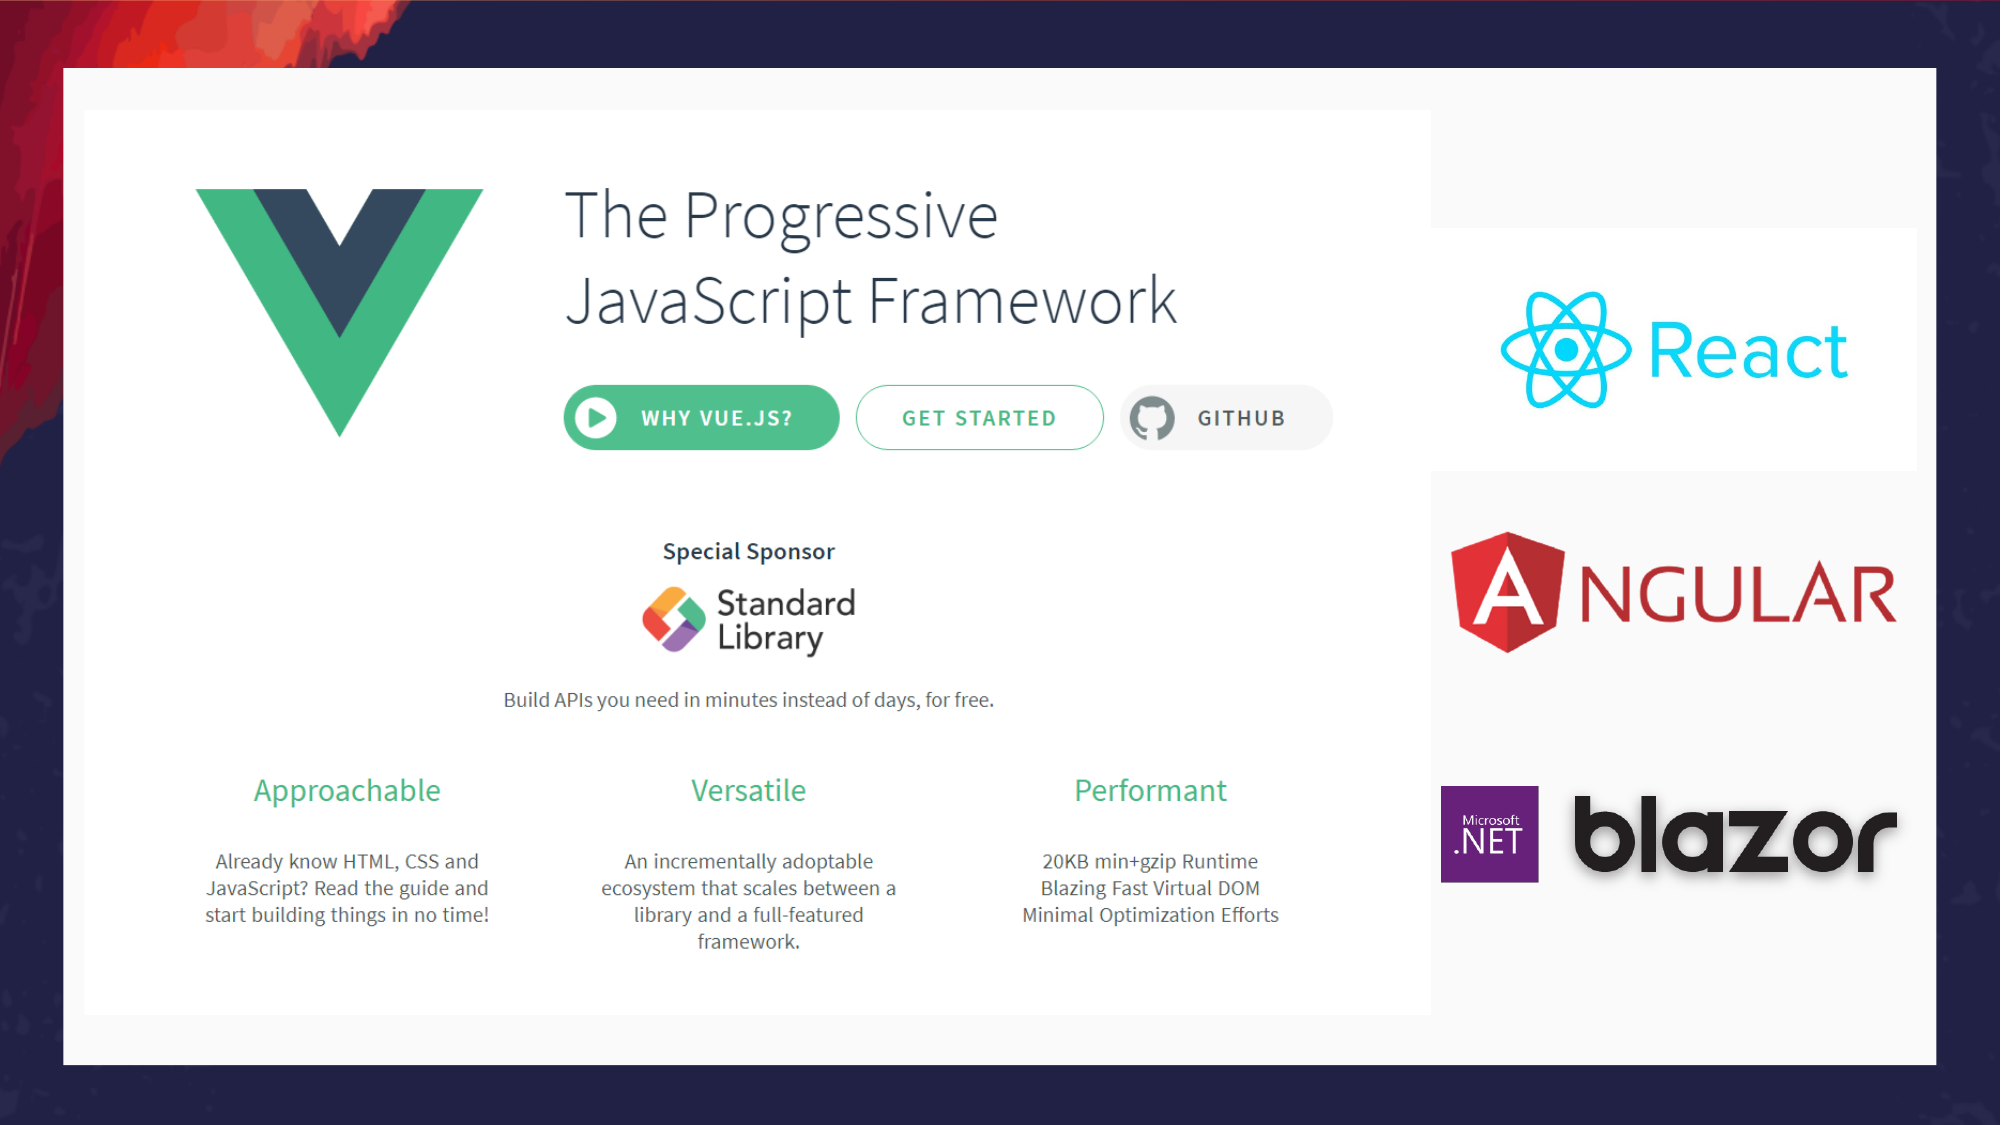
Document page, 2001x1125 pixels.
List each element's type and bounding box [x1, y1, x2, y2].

text_box [1431, 228, 1917, 897]
picture [0, 0, 2000, 1125]
